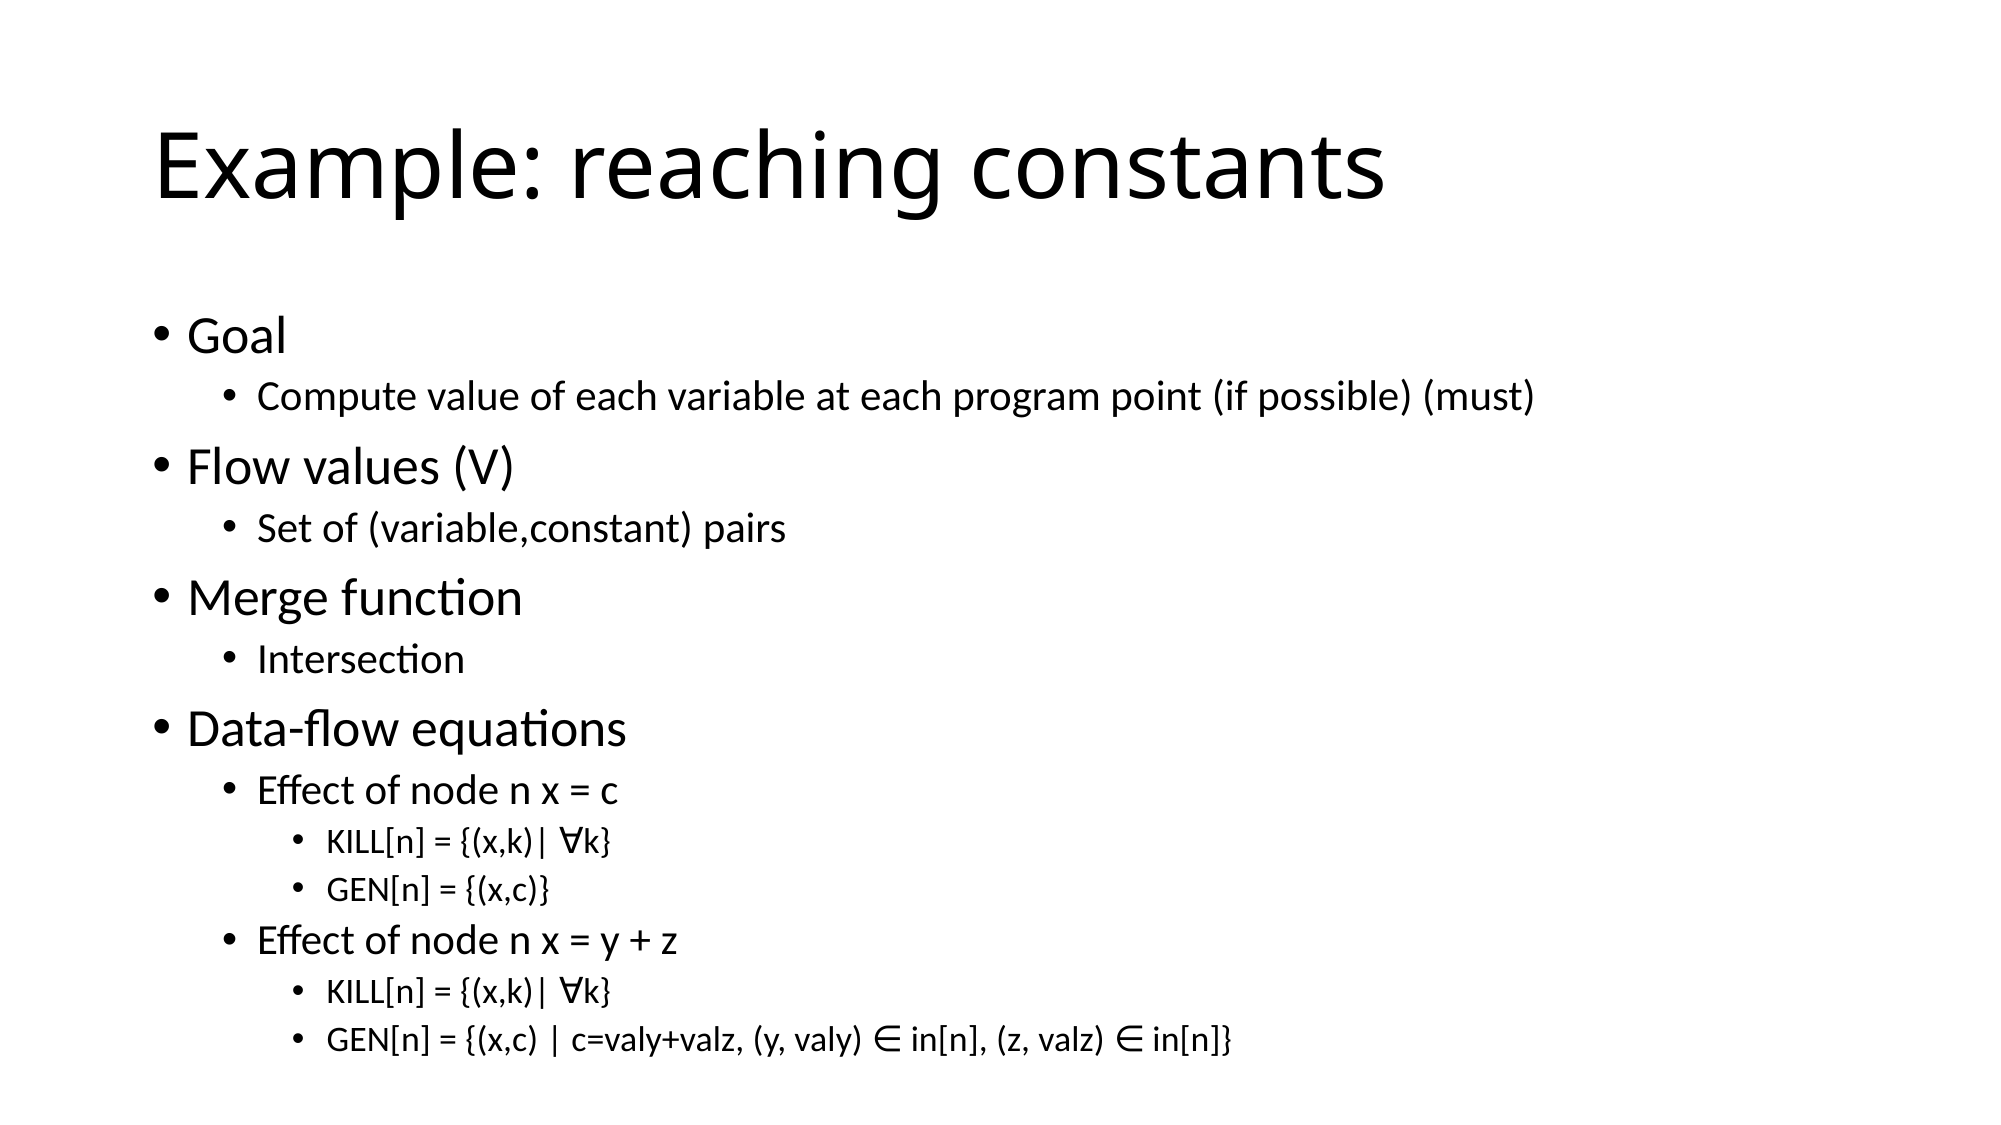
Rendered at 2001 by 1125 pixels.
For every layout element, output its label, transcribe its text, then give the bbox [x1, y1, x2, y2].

list Goal Compute value of each variable at each program point (if possible) (must) Flow values (V) Set of (variable,constant) pairs Merge function Intersection Data-flow equations Effect of node n x = c KILL[n] = {(x,k)| ∀k} GEN[n] = {(x,c)} Effect of node n x = y + z KILL[n] = {(x,k)| ∀k} GEN[n] = {(x,c) | c=valy+valz, (y, valy) ∈ in[n], (z, valz) ∈ in[n]} [137, 299, 1863, 1068]
title Example: reaching constants [137, 59, 1863, 278]
